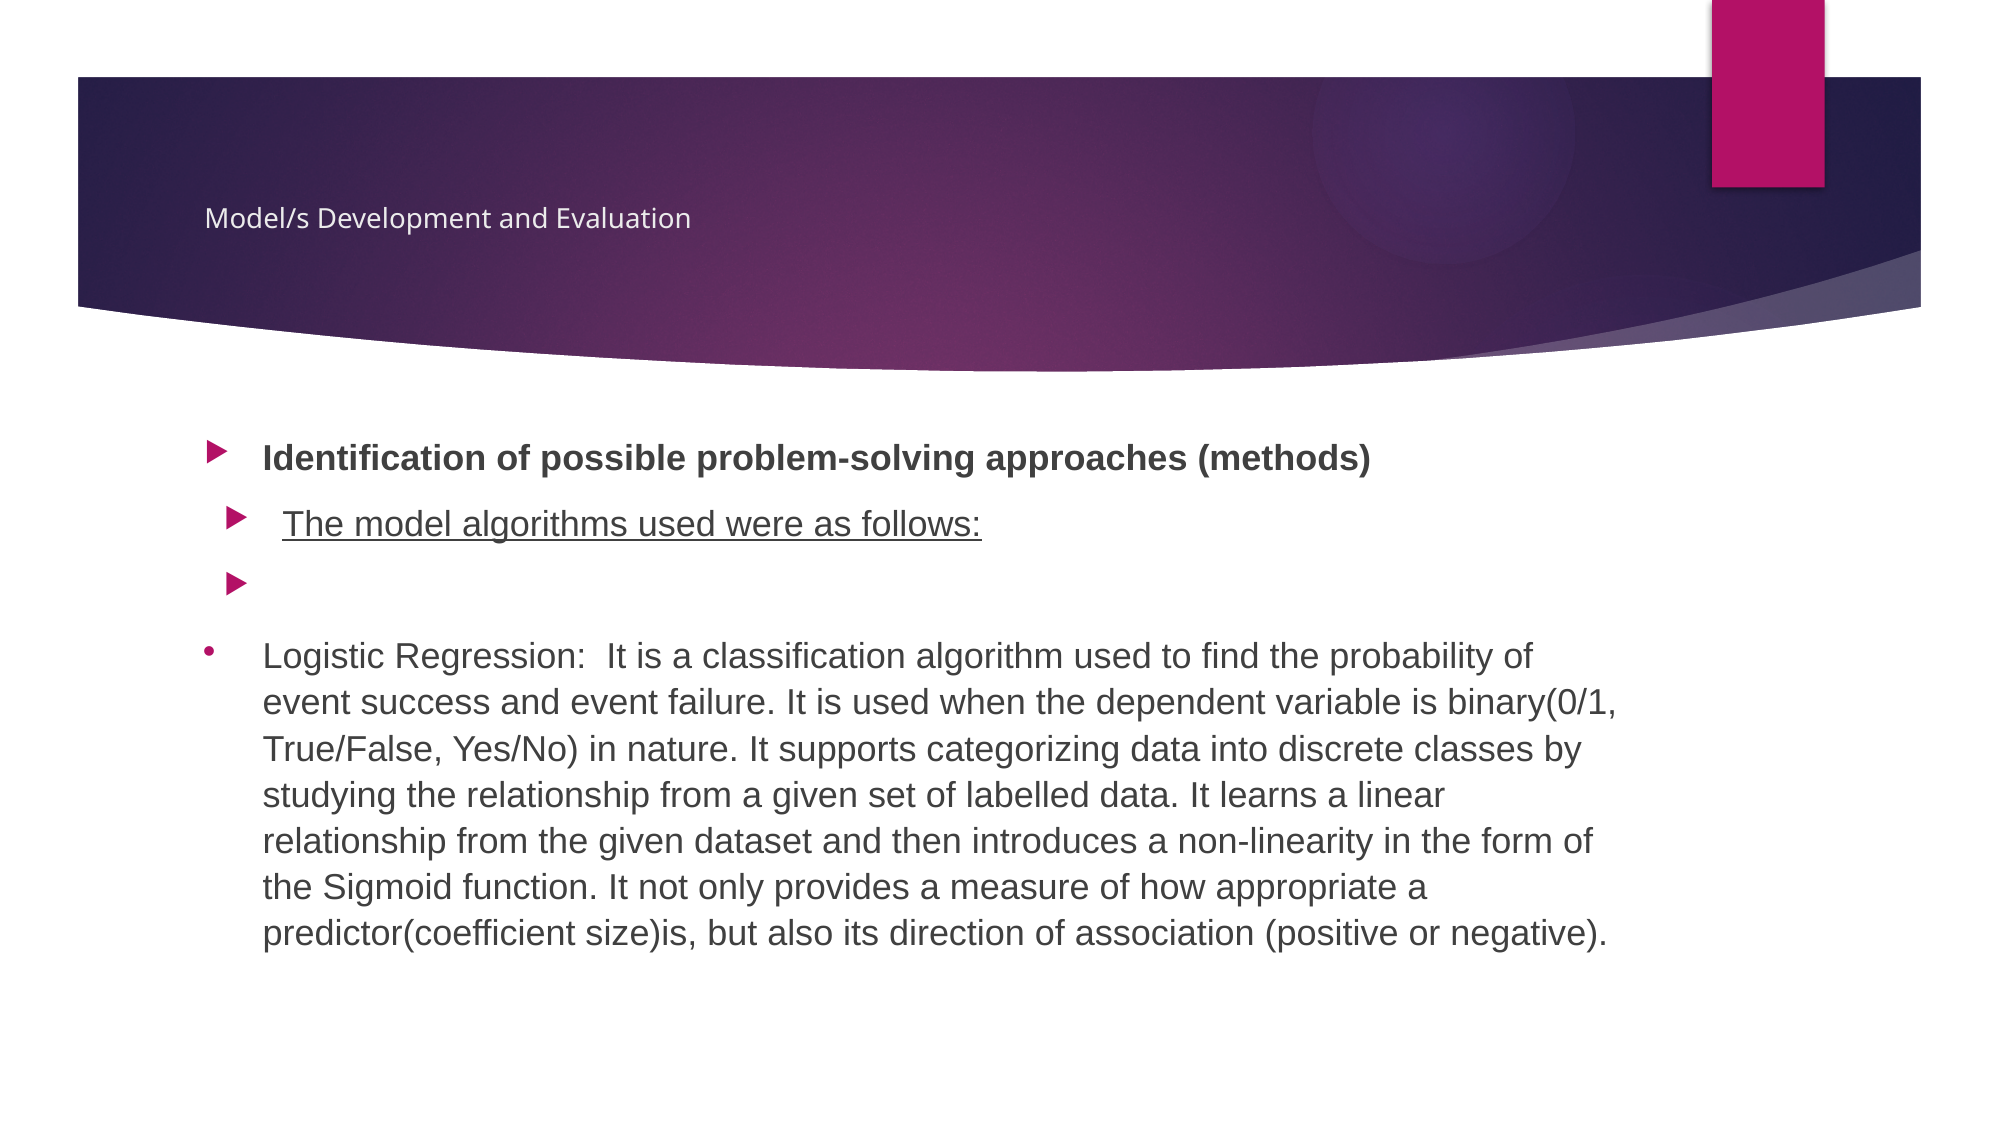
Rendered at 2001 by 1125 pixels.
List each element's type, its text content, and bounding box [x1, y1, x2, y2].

list Identification of possible problem-solving approaches (methods) The model algorithms used were as follows: Logistic Regression: It is a classification algorithm used to find the probability of event success and event failure. It is used when the dependent variable is binary(0/1, True/False, Yes/No) in nature. It supports categorizing data into discrete classes by studying the relationship from a given set of labelled data. It learns a linear relationship from the given dataset and then introduces a non-linearity in the form of the Sigmoid function. It not only provides a measure of how appropriate a predictor(coefficient size)is, but also its direction of association (positive or negative). [189, 427, 1638, 988]
title Model/s Development and Evaluation [189, 159, 1627, 276]
